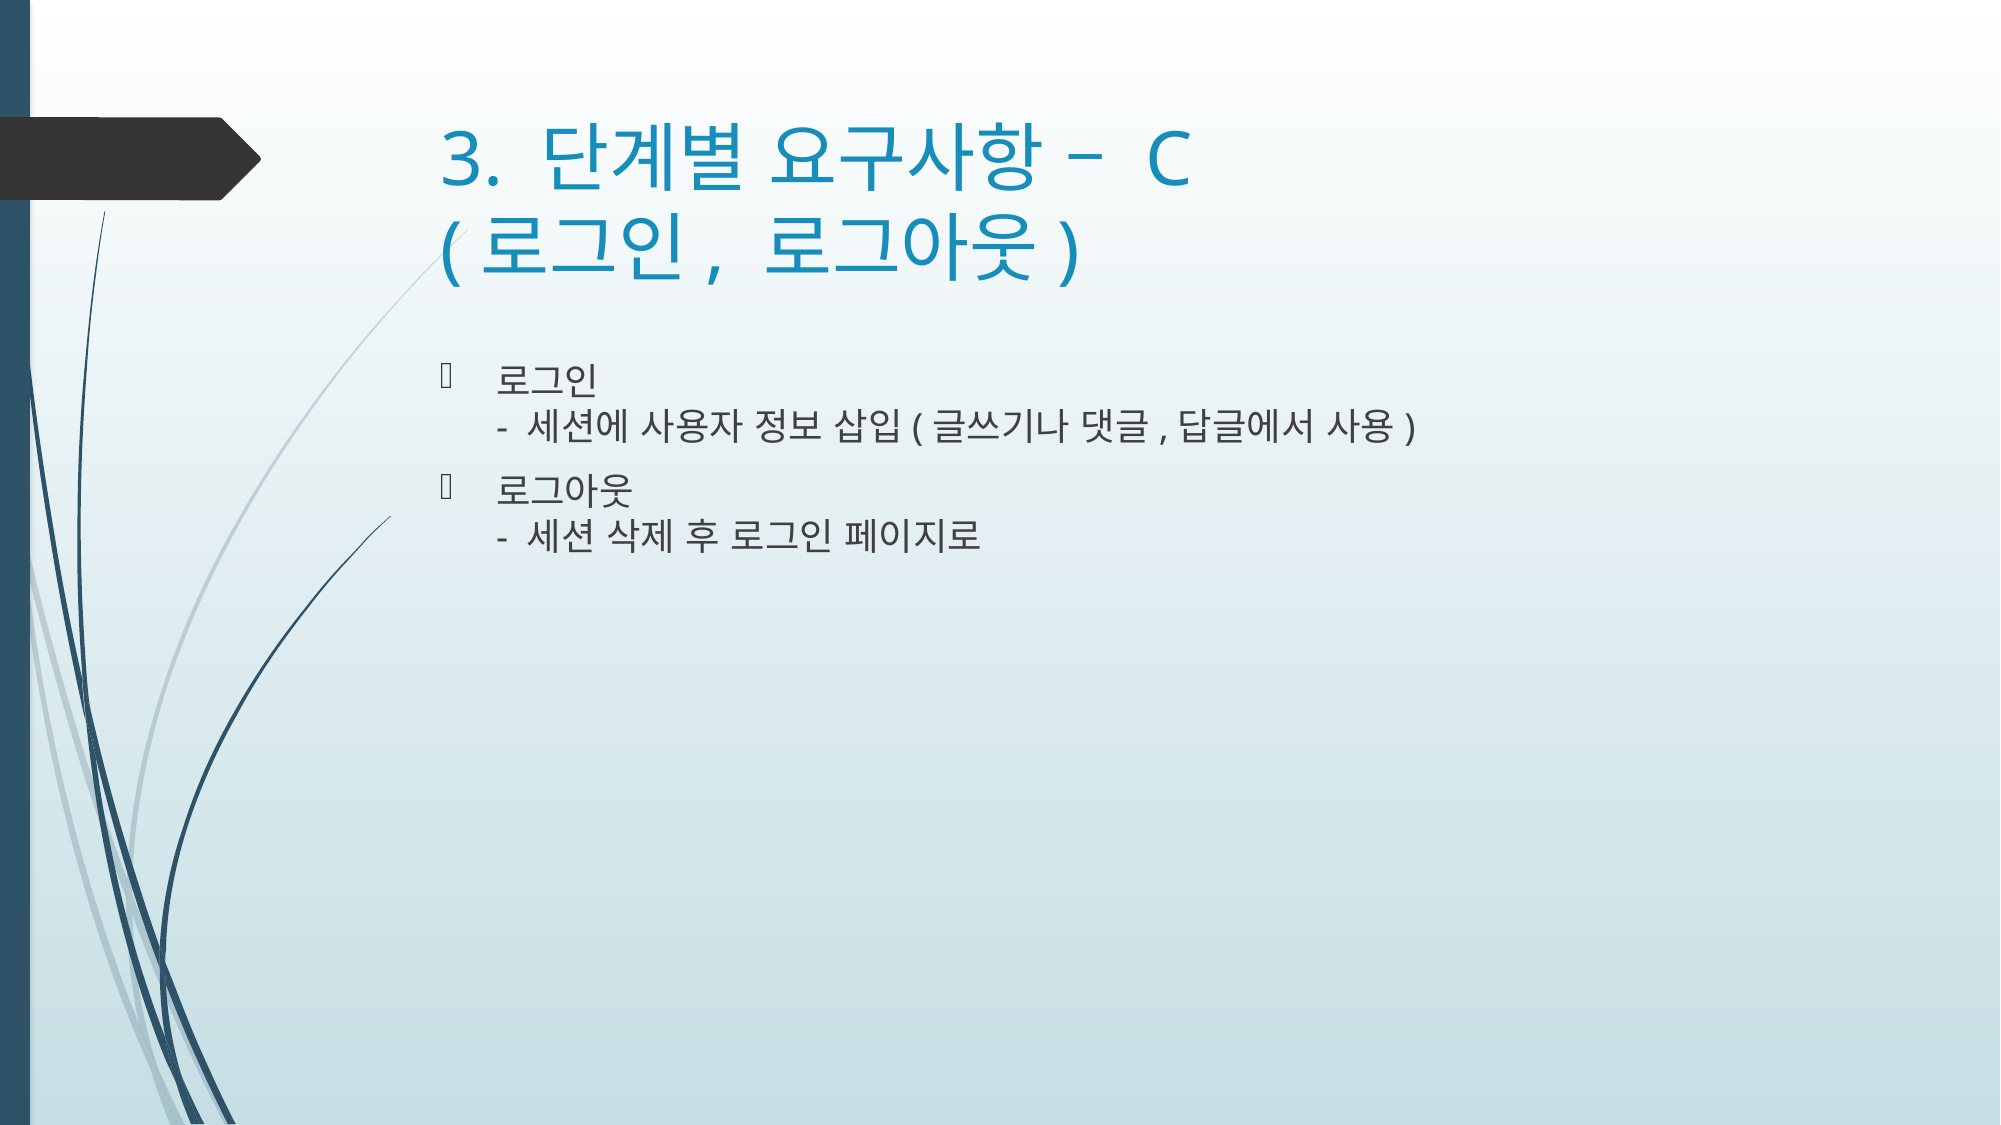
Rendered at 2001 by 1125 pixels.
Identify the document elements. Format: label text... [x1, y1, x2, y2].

list 로그인 - 세션에 사용자 정보 삽입(글쓰기나 댓글,답글에서 사용) 로그아웃 - 세션 삭제 후 로그인 페이지로 [424, 350, 1888, 970]
title 3. 단계별 요구사항 – C (로그인, 로그아웃) [425, 102, 1888, 313]
